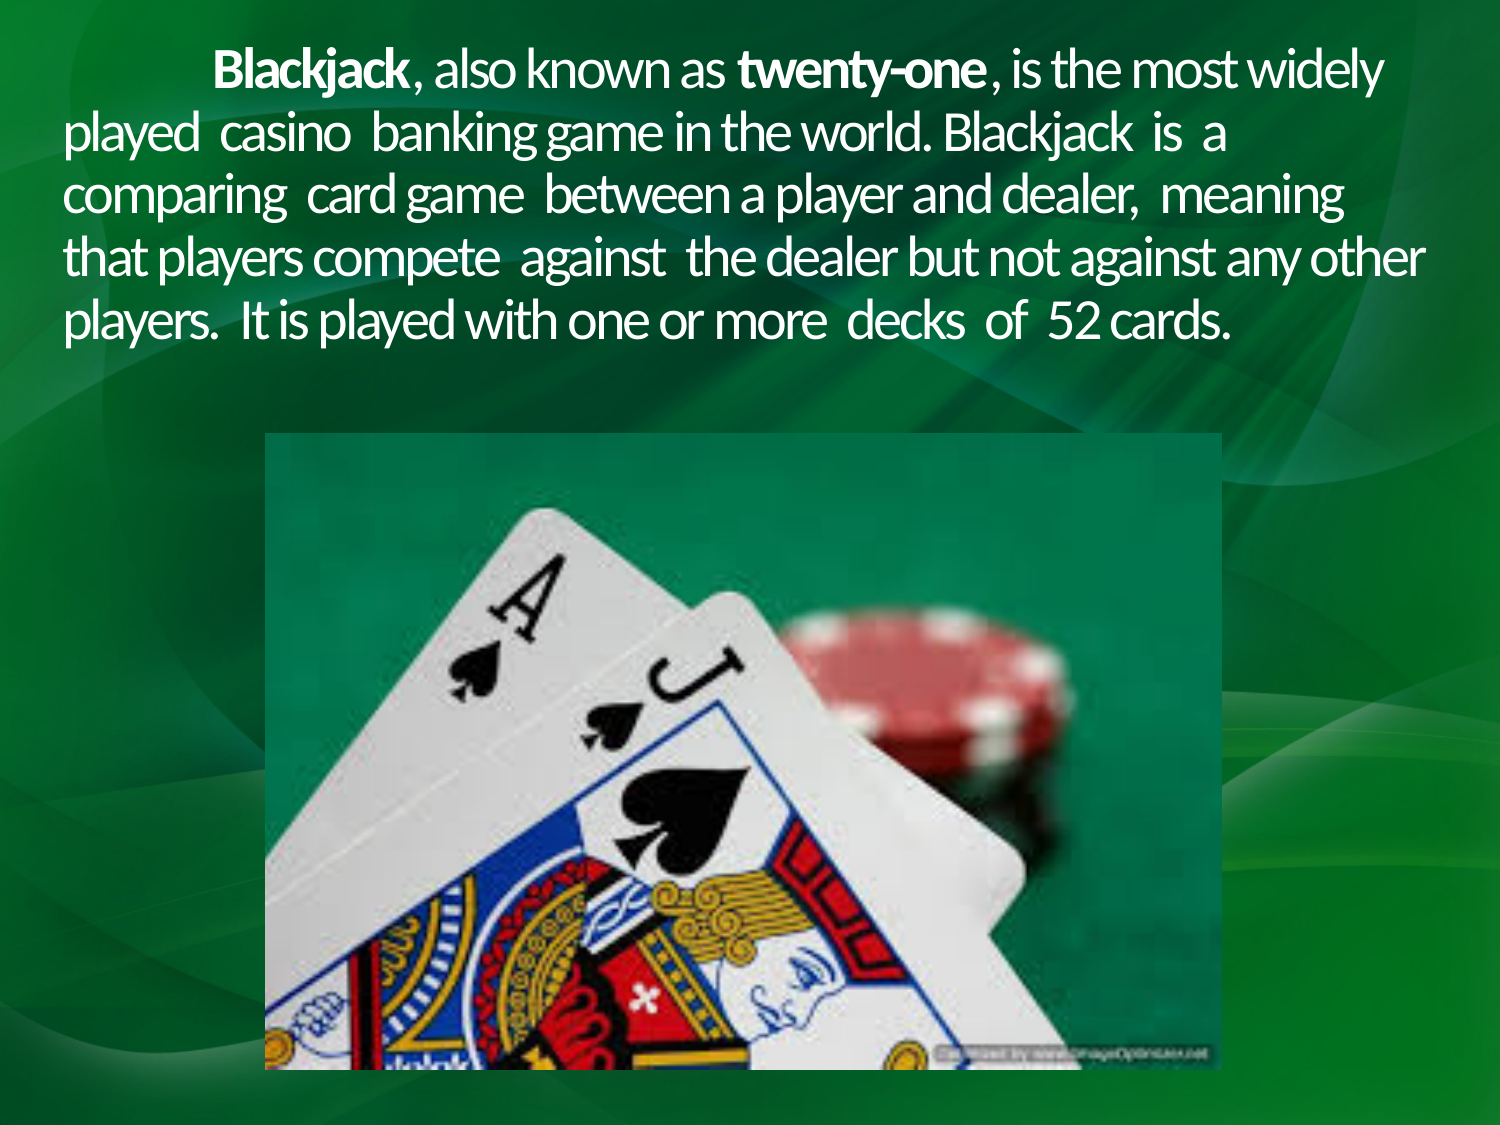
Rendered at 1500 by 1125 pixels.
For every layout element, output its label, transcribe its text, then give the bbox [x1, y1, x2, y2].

title Blackjack, also known as twenty-one, is the most widely played casino banking game in the world. Blackjack is a comparing card game between a player and dealer, meaning that players compete against the dealer but not against any other players. It is played with one or more decks of 52 cards. [62, 37, 1438, 356]
picture [0, 0, 1500, 1125]
